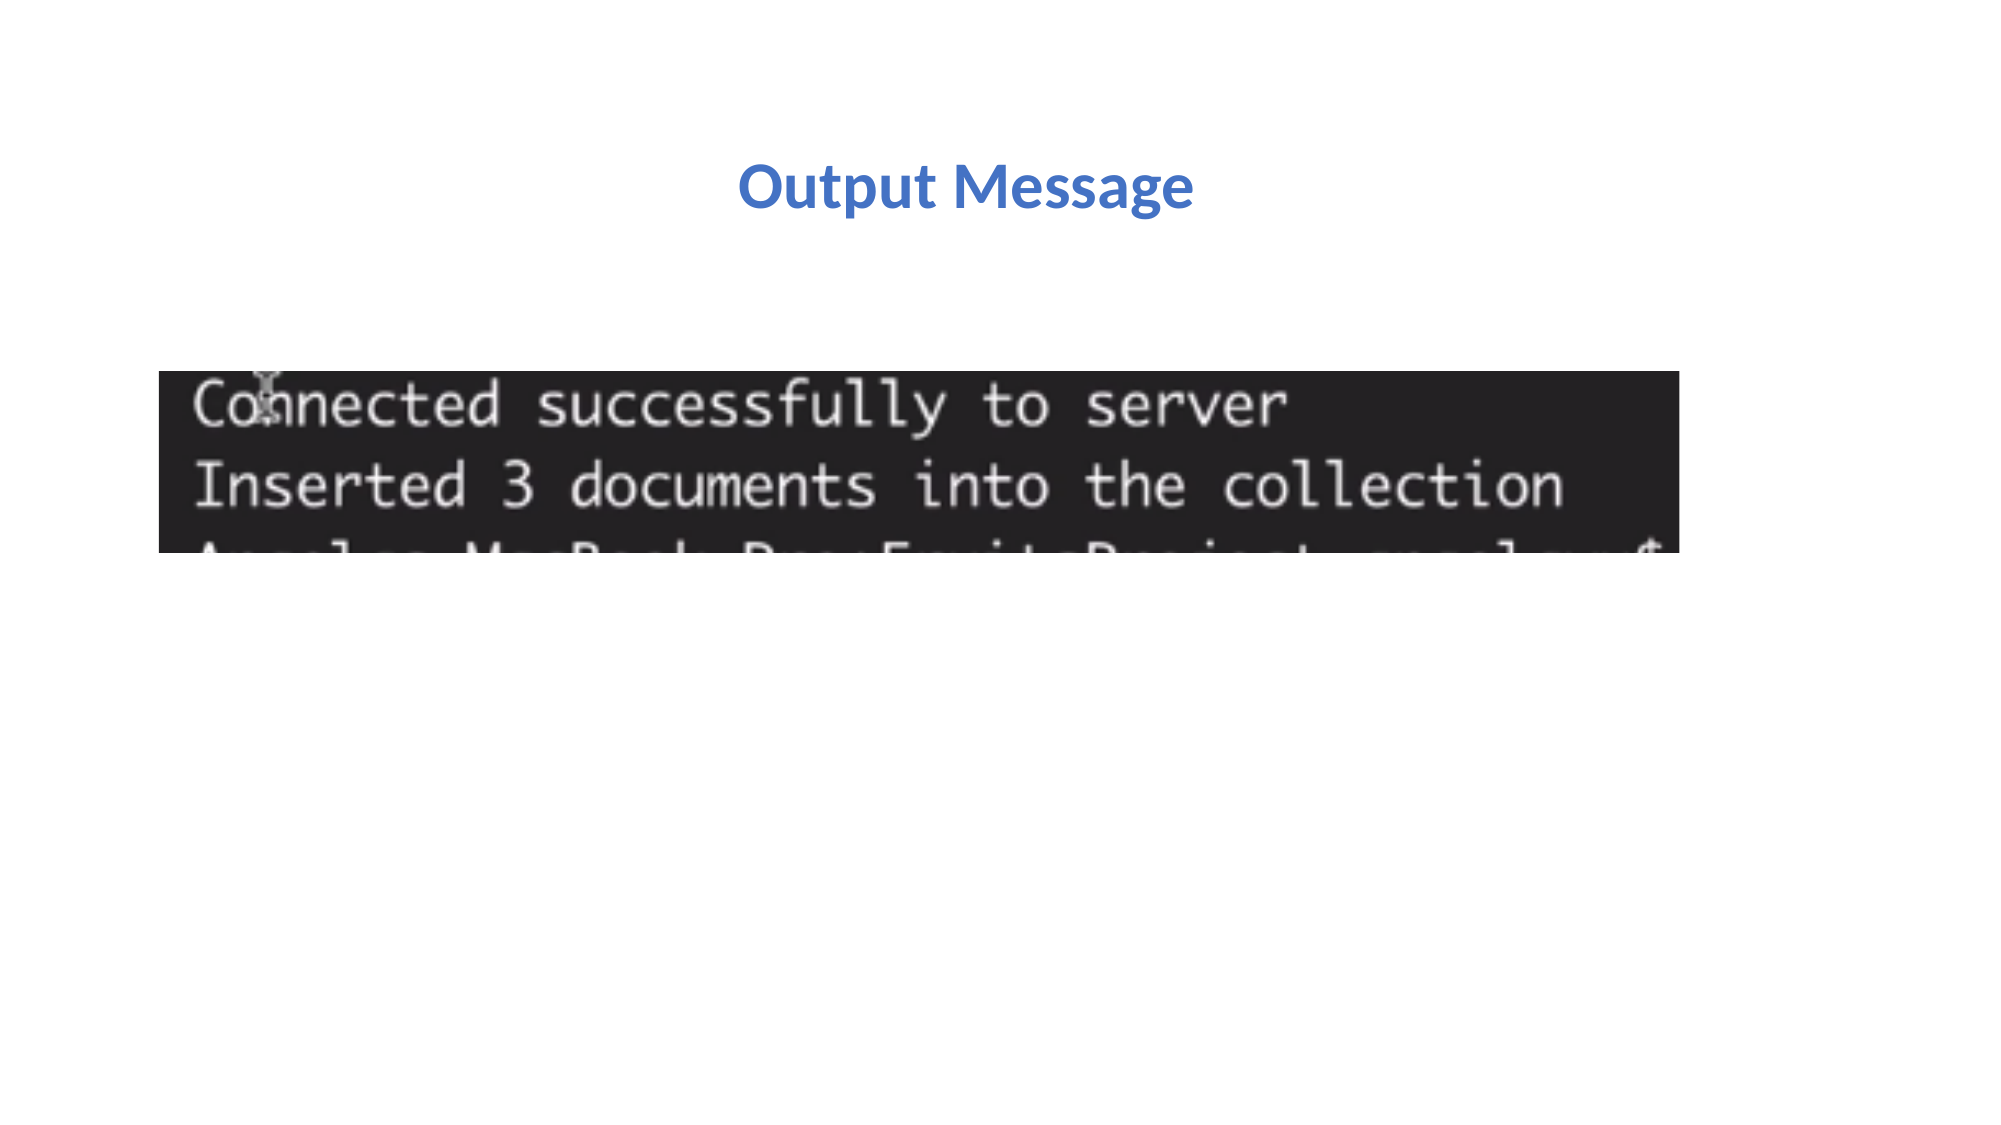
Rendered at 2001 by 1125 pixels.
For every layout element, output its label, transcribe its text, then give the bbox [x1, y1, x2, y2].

text_box Output Message [723, 134, 1234, 230]
picture [158, 371, 1680, 553]
